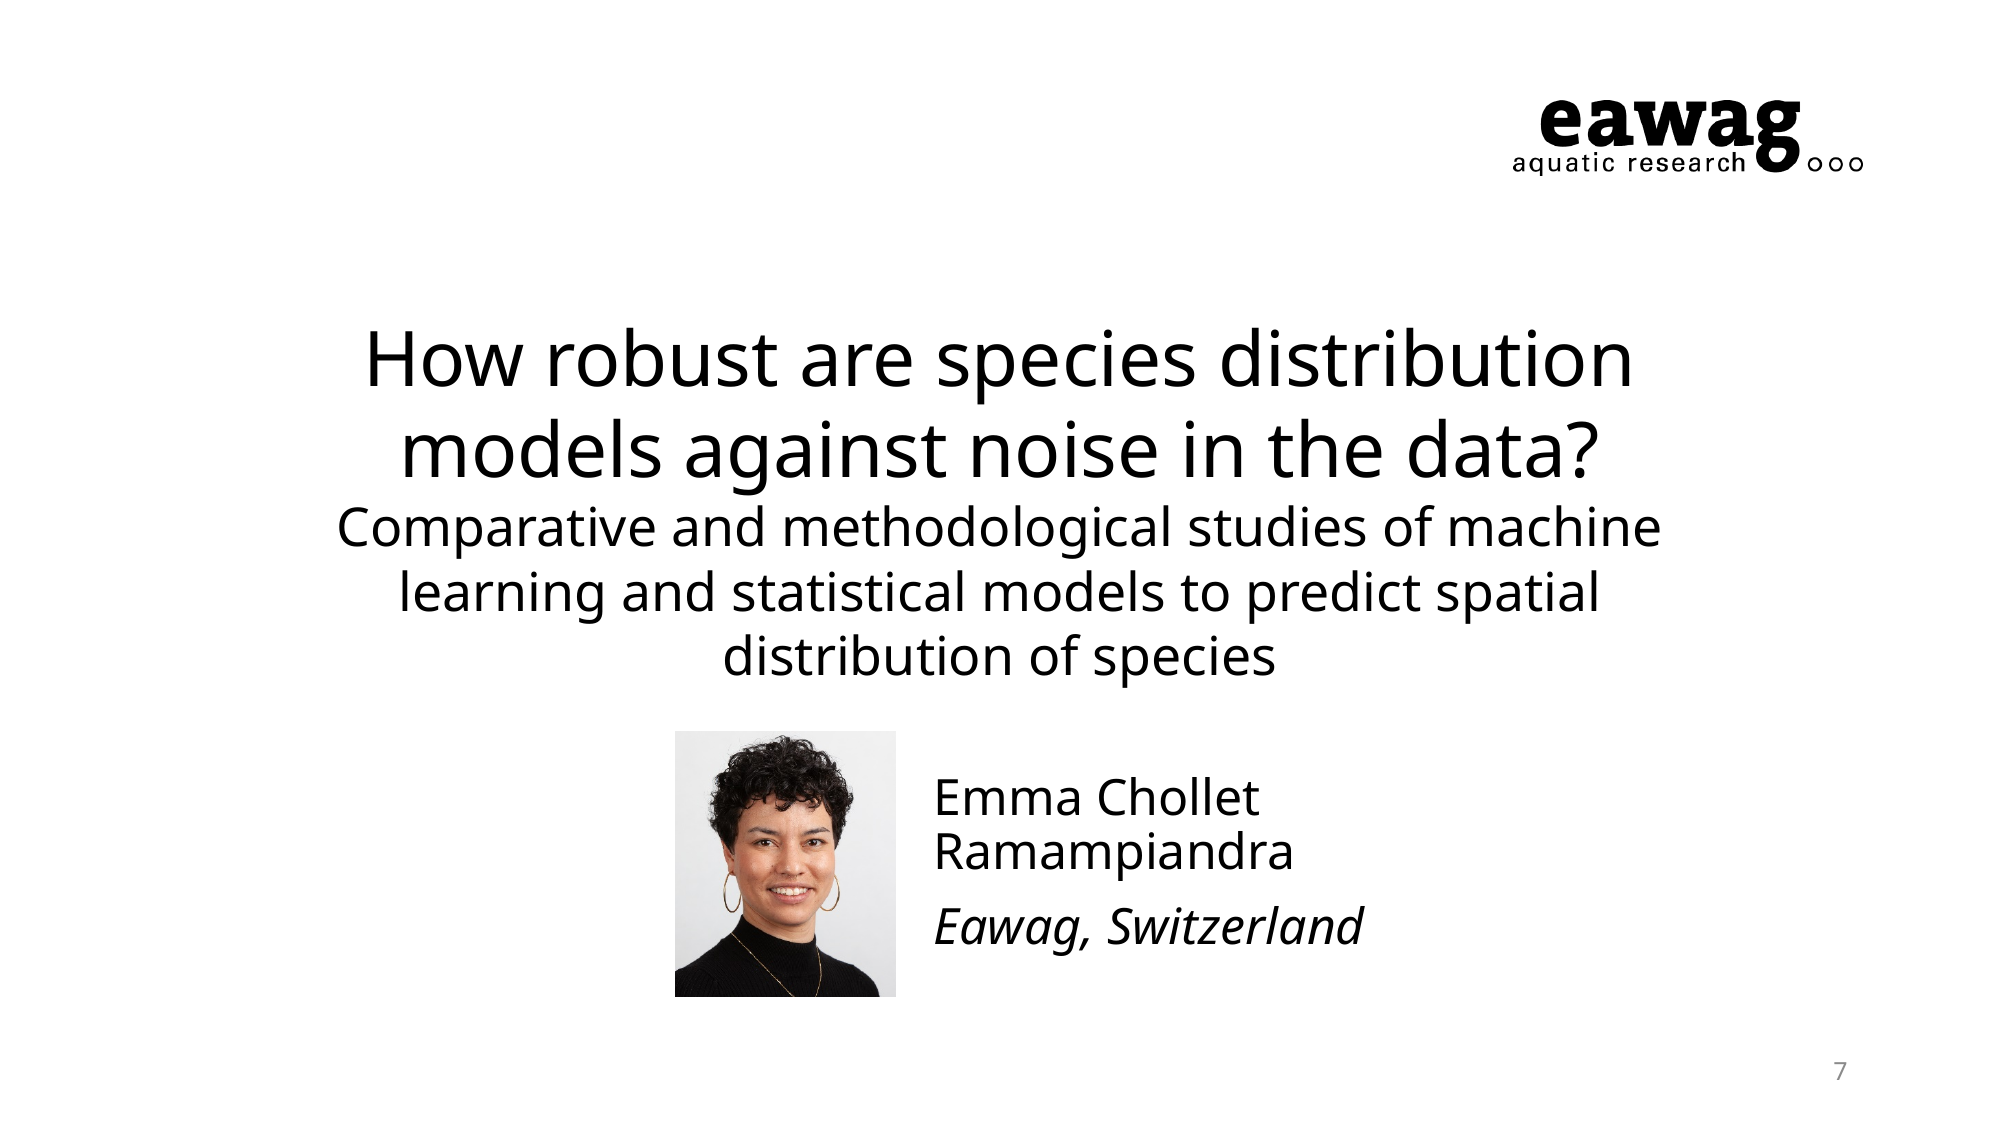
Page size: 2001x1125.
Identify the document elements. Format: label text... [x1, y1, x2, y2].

picture [1513, 100, 1863, 176]
title How robust are species distribution models against noise in the data? Comparative and methodological studies of machine learning and statistical models to predict spatial distribution of species [249, 301, 1750, 694]
picture [675, 731, 896, 997]
subtitle Emma Chollet Ramampiandra Eawag, Switzerland [918, 765, 1641, 997]
slide_number 7 [1412, 1042, 1863, 1103]
